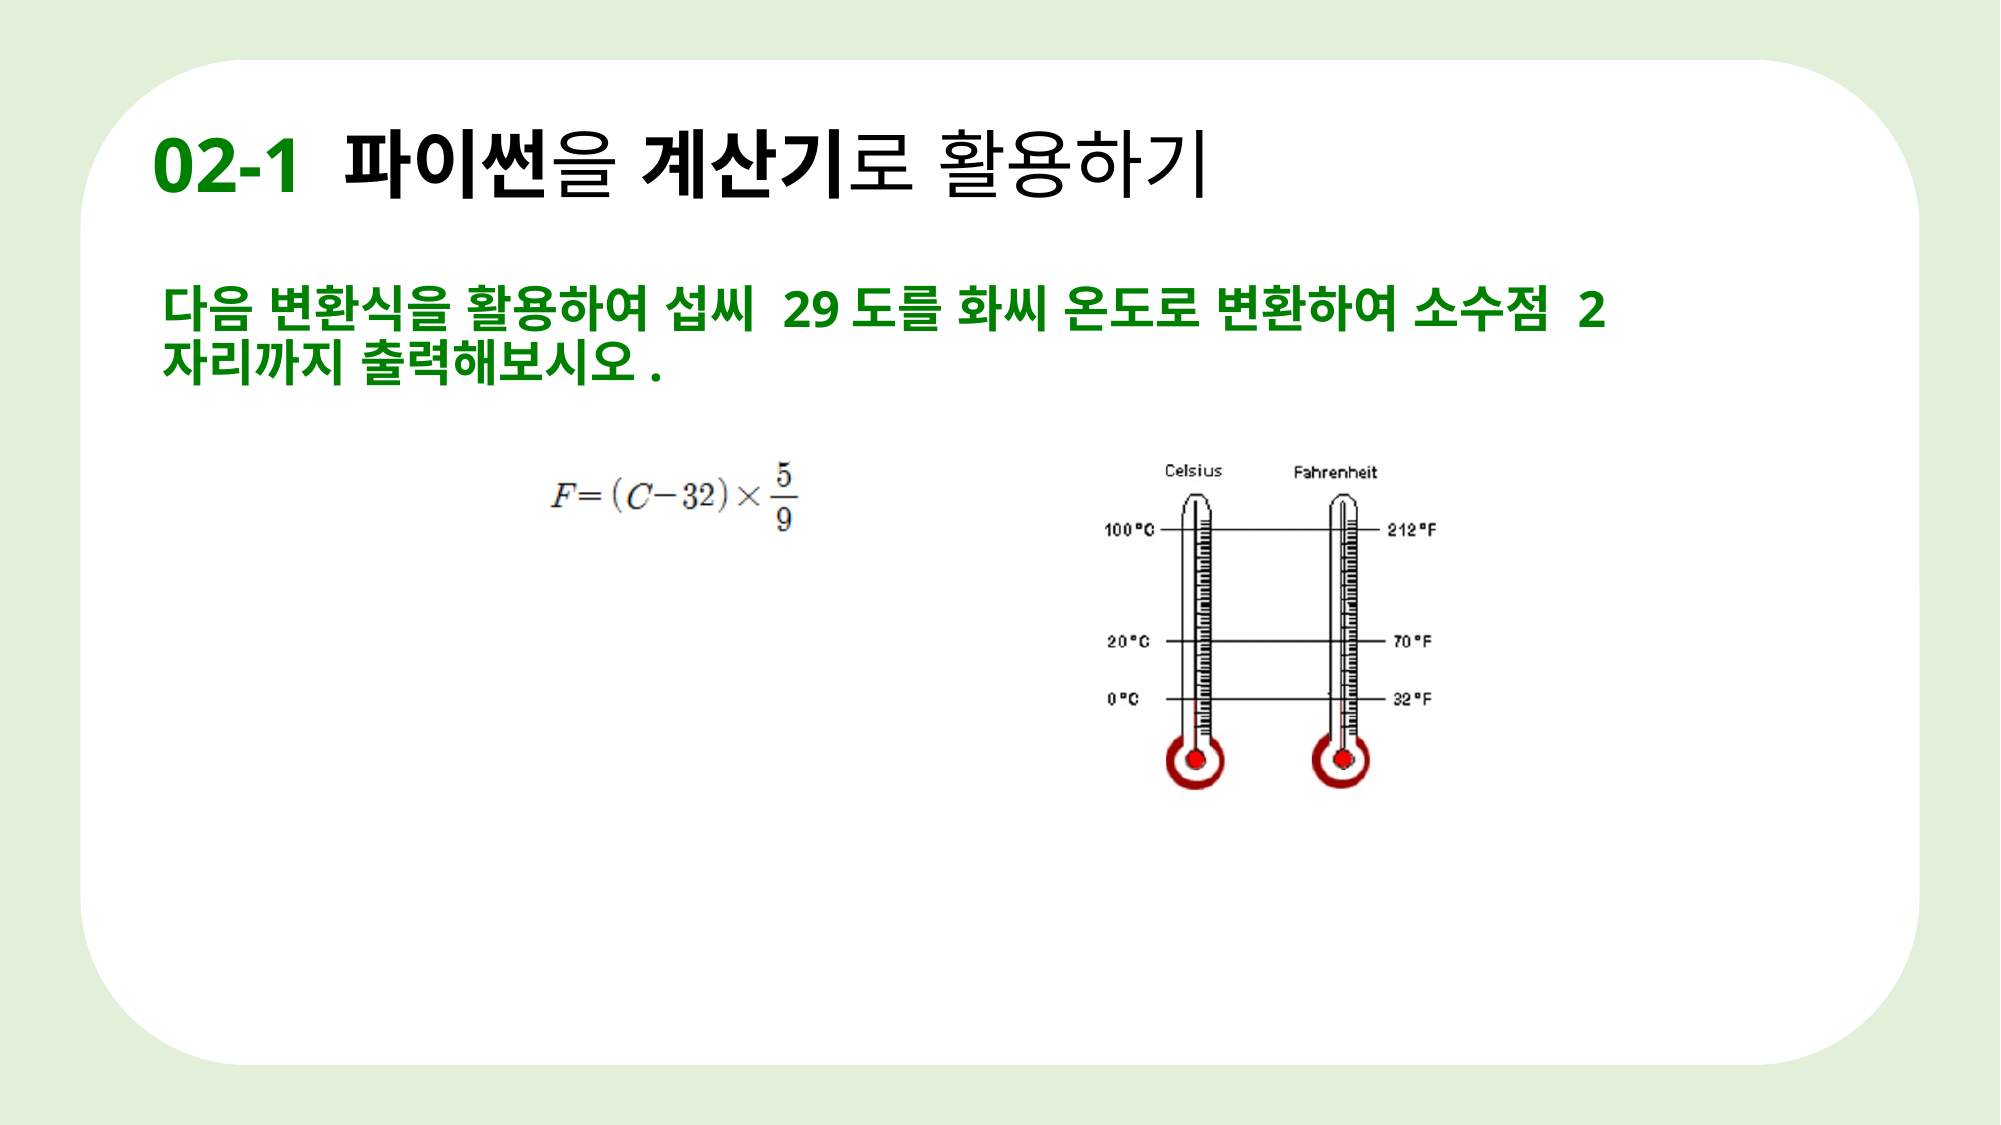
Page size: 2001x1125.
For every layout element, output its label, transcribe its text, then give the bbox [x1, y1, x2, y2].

picture [1090, 452, 1441, 794]
title 02-1 파이썬을 계산기로 활용하기 [137, 59, 1863, 278]
picture [548, 456, 802, 537]
text_box 다음 변환식을 활용하여 섭씨 29도를 화씨 온도로 변환하여 소수점 2자리까지 출력해보시오. [147, 276, 1755, 404]
